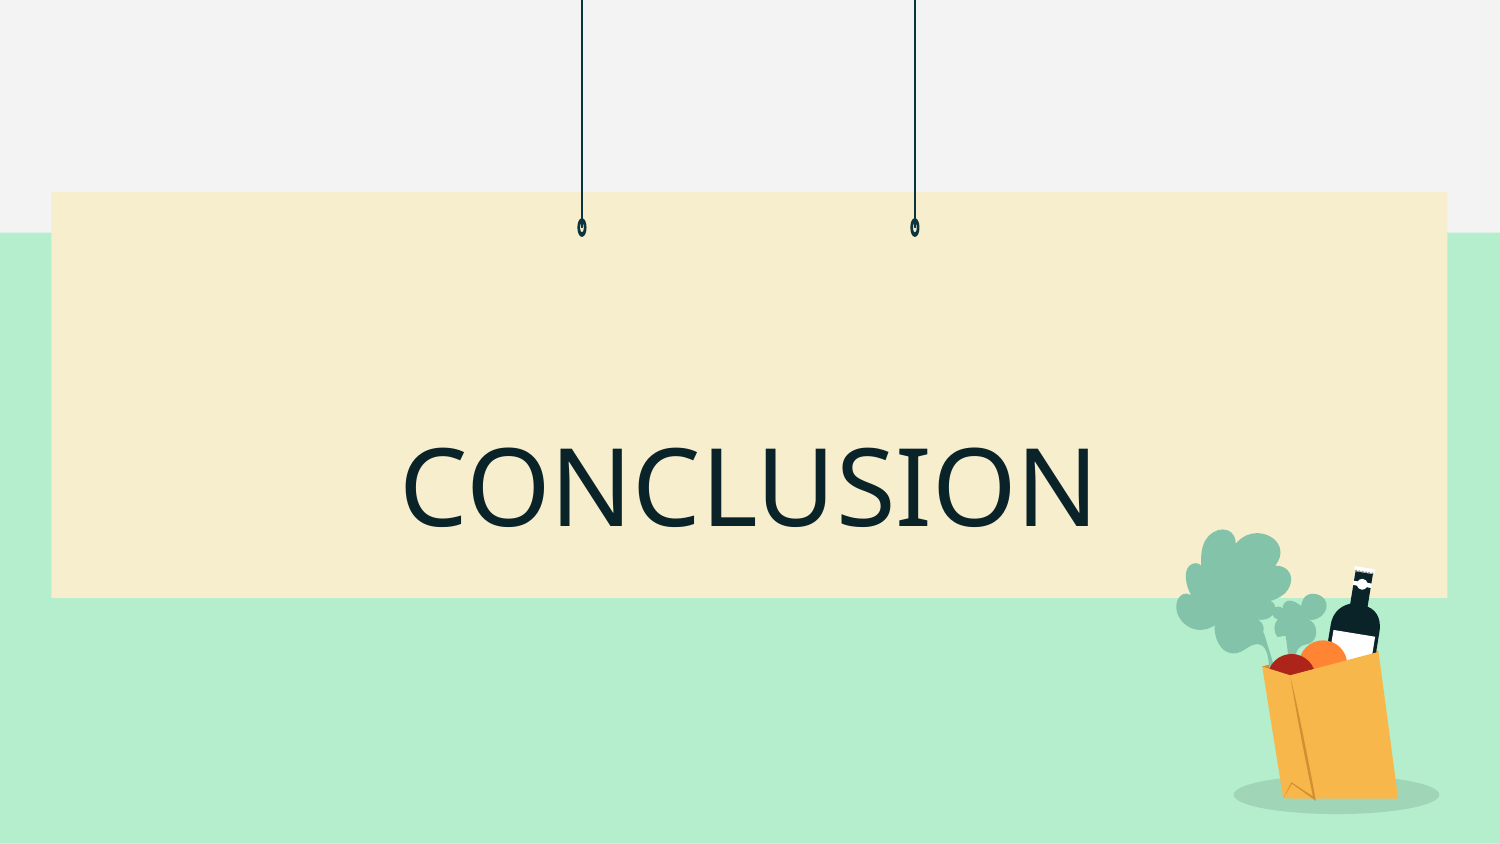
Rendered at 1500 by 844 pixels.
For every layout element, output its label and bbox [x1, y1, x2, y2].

text_box [1175, 529, 1440, 815]
text_box [51, 0, 1448, 599]
